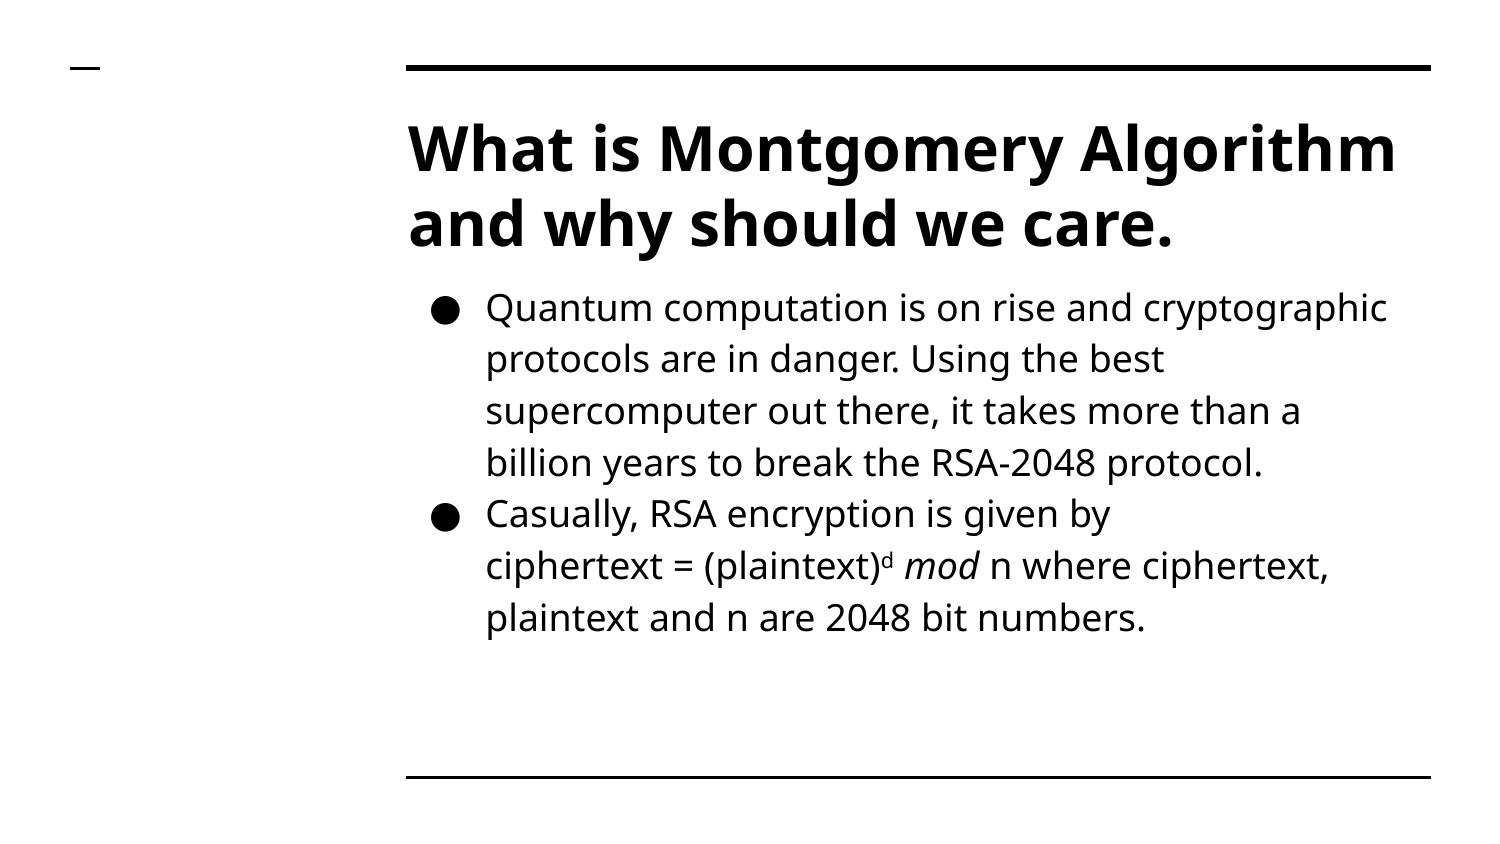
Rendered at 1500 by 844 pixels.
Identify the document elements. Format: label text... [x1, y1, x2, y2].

list Quantum computation is on rise and cryptographic protocols are in danger. Using the best supercomputer out there, it takes more than a billion years to break the RSA-2048 protocol. Casually, RSA encryption is given by ciphertext = (plaintext)d mod n where ciphertext, plaintext and n are 2048 bit numbers. [395, 261, 1433, 755]
title What is Montgomery Algorithm and why should we care. [393, 94, 1431, 199]
